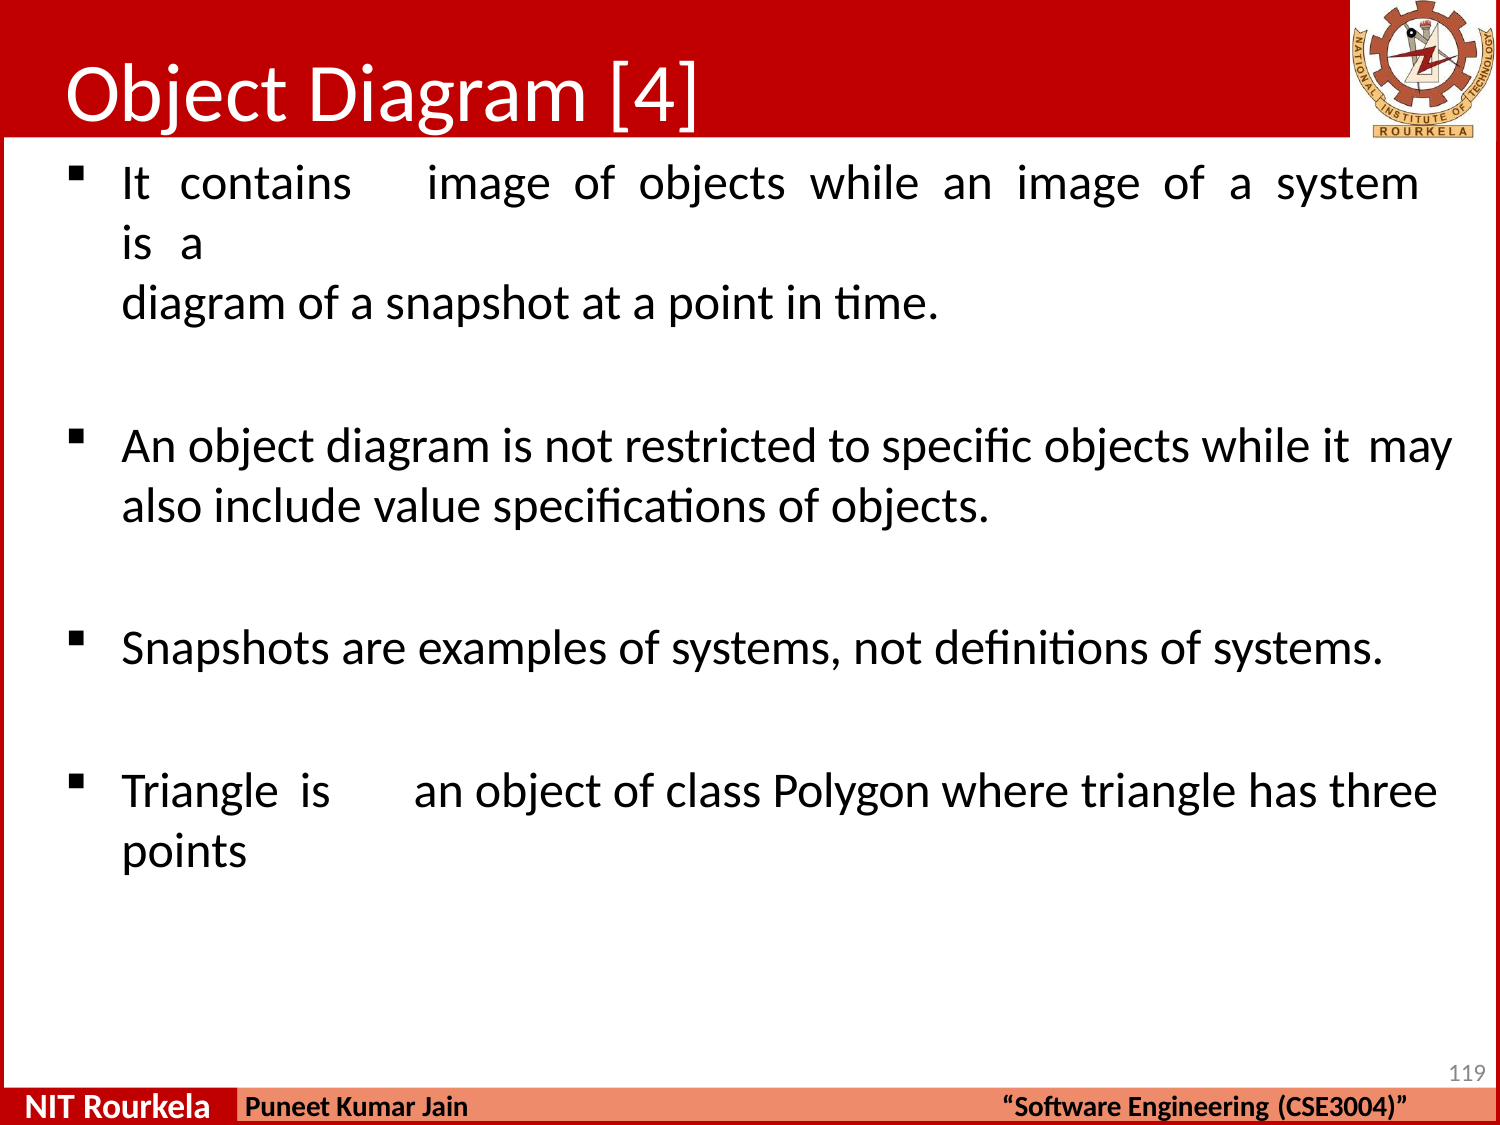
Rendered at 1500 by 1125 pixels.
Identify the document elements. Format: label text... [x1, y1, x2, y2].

footer Puneet Kumar Jain [243, 1092, 473, 1125]
text_box “Software Engineering (CSE3004)” [999, 1092, 1414, 1123]
text_box It contains image of objects while an image of a system is a diagram of a snapshot at a point in time. An object diagram is not restricted to specific objects while it may also include value specifications of objects. Snapshots are examples of systems, not definitions of systems. Triangle is an object of class Polygon where triangle has three points [62, 147, 1464, 878]
picture [1350, 0, 1497, 141]
slide_number NIT Rourkela [22, 1089, 216, 1125]
slide_number 119 [1441, 1060, 1492, 1125]
title Object Diagram [4] [62, 36, 706, 227]
